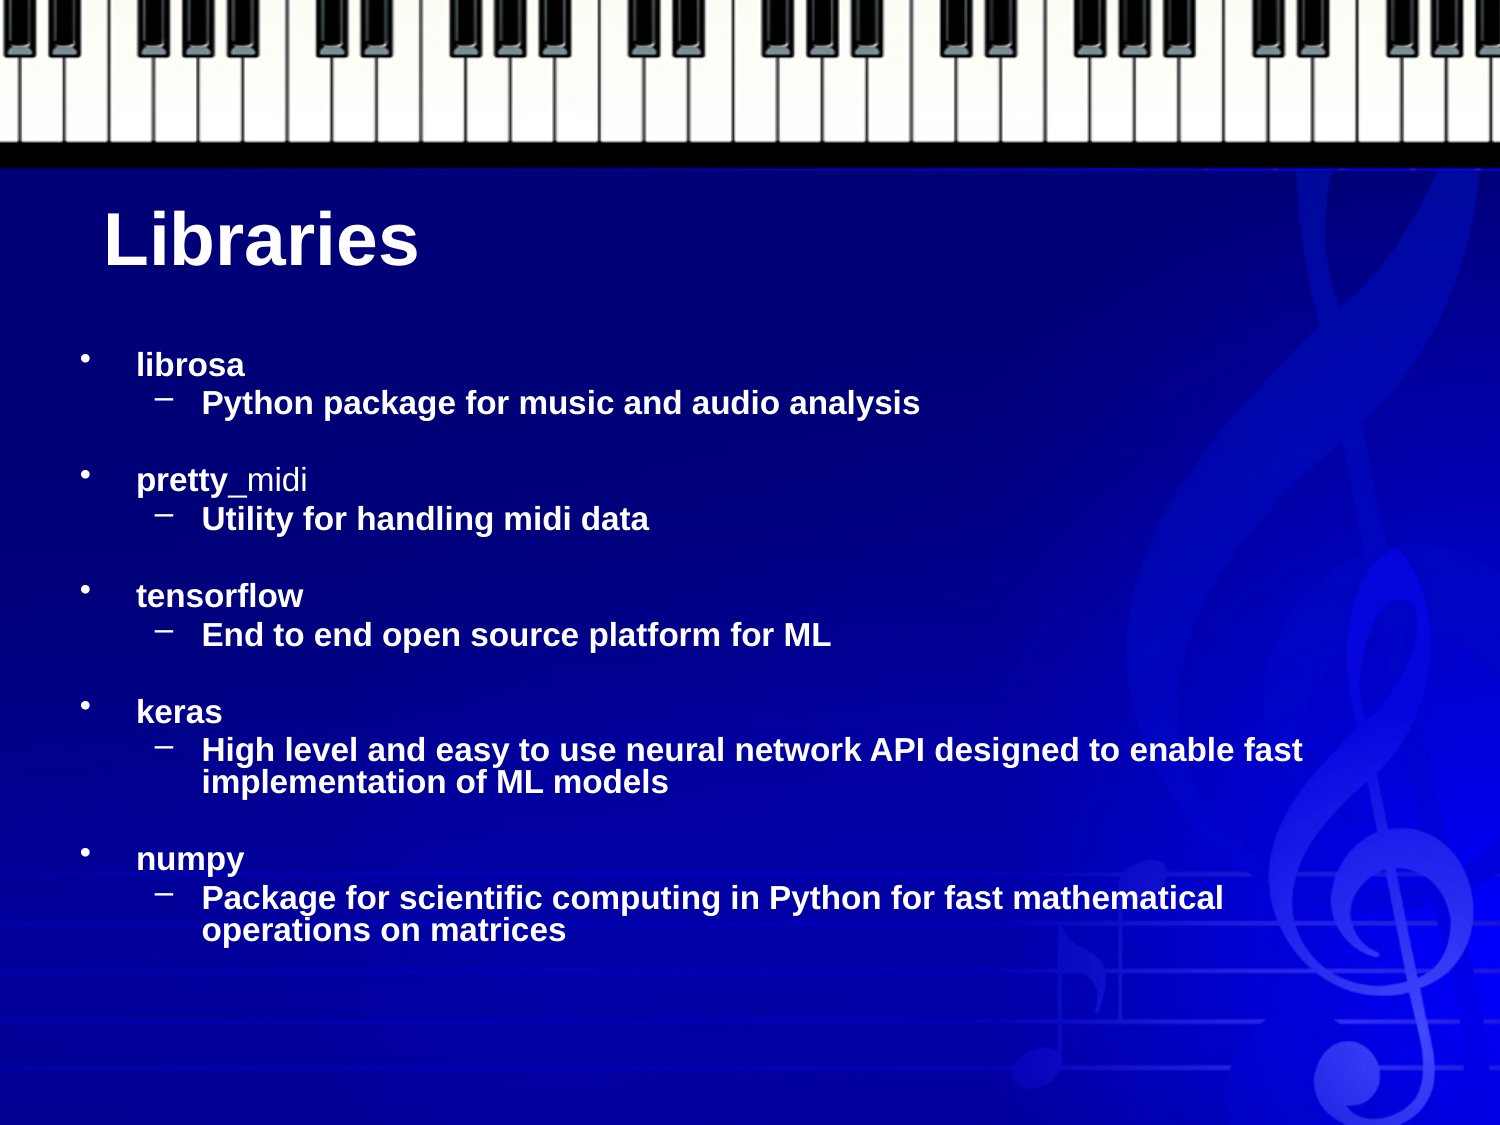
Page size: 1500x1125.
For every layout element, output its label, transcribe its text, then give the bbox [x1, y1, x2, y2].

picture [0, 0, 1500, 1125]
title Libraries [88, 184, 975, 286]
list librosa Python package for music and audio analysis pretty_midi Utility for handling midi data tensorflow End to end open source platform for ML keras High level and easy to use neural network API designed to enable fast implementation of ML models numpy Package for scientific computing in Python for fast mathematical operations on matrices - [64, 286, 1412, 1036]
